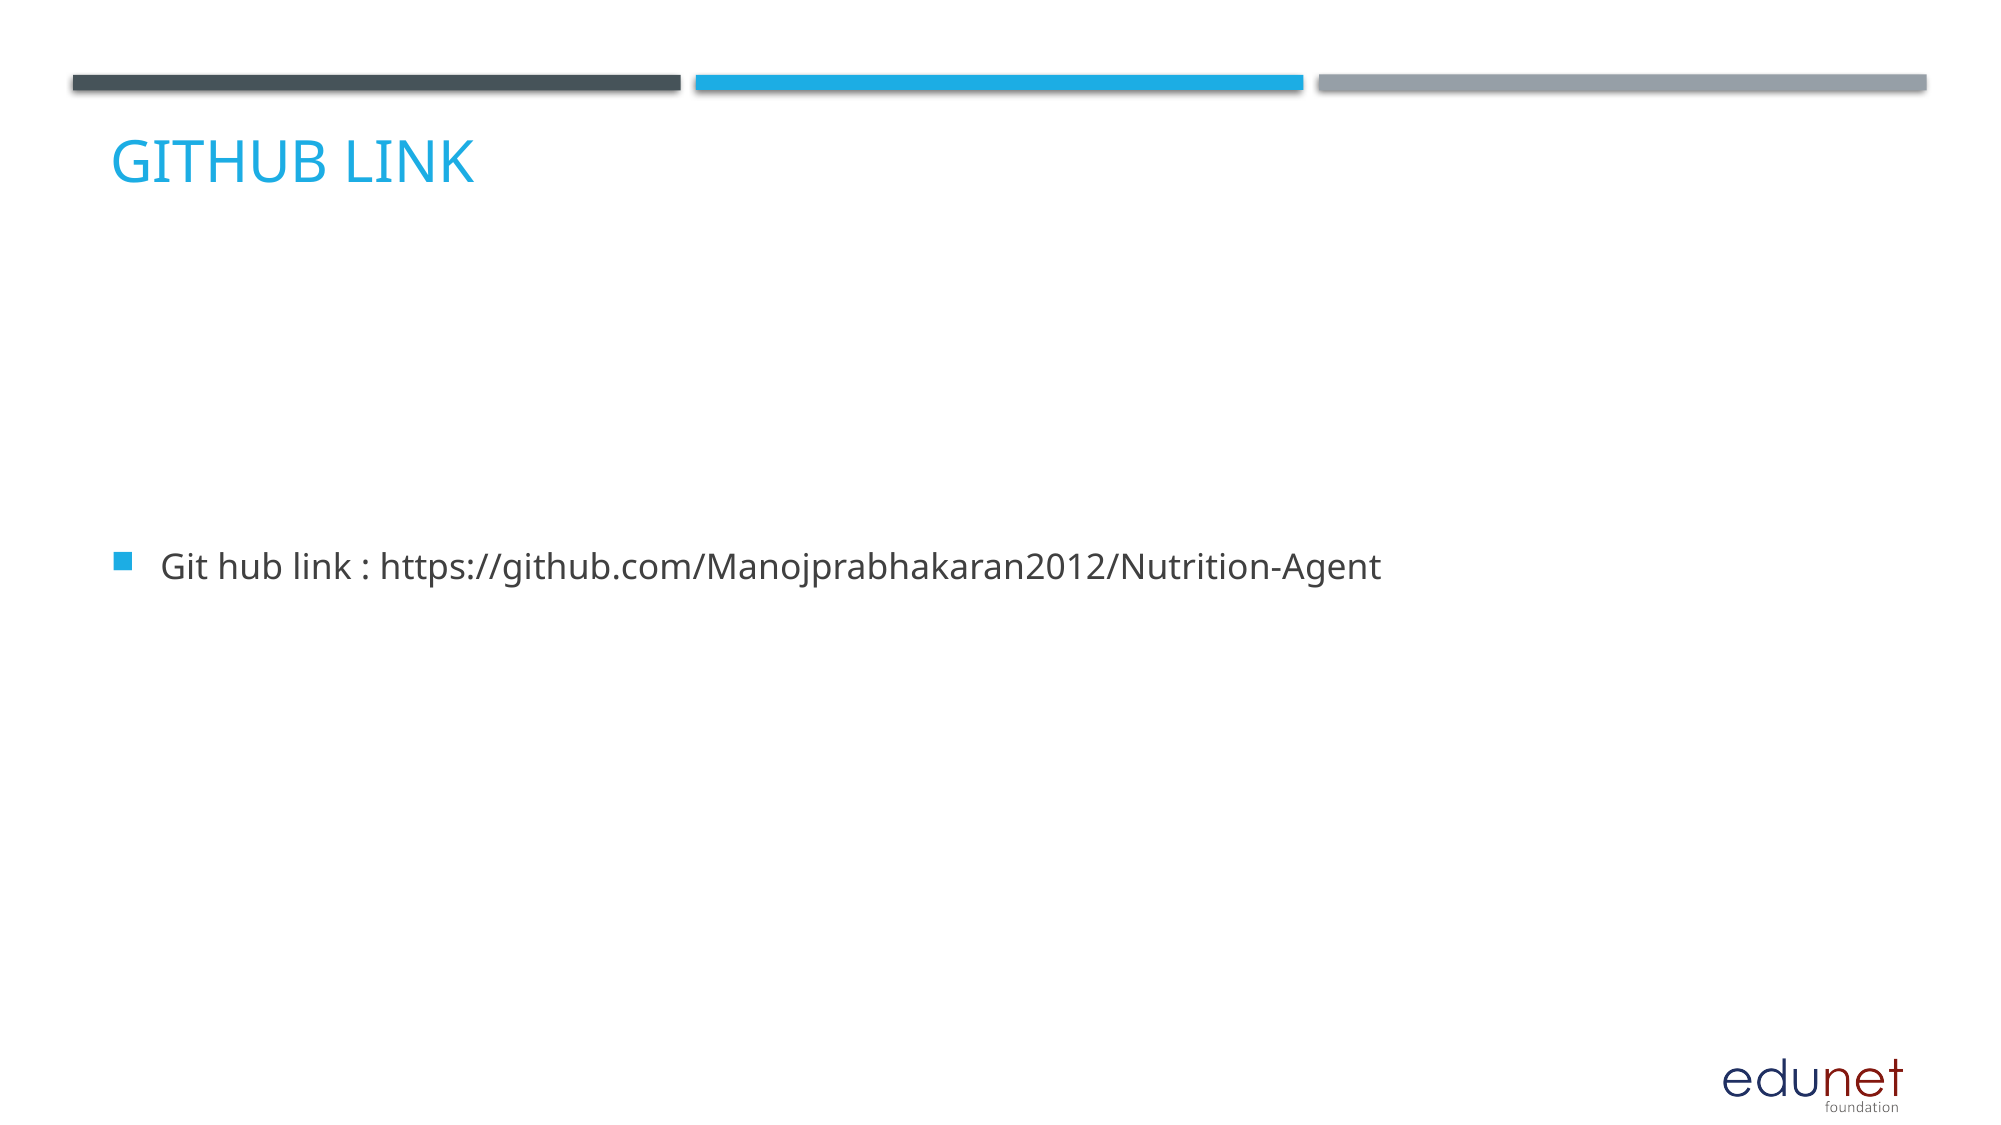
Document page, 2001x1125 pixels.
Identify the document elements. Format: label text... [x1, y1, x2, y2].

picture [1719, 1056, 1905, 1116]
title GitHub Link [95, 115, 1905, 203]
list Git hub link : https://github.com/Manojprabhakaran2012/Nutrition-Agent [95, 213, 1905, 981]
